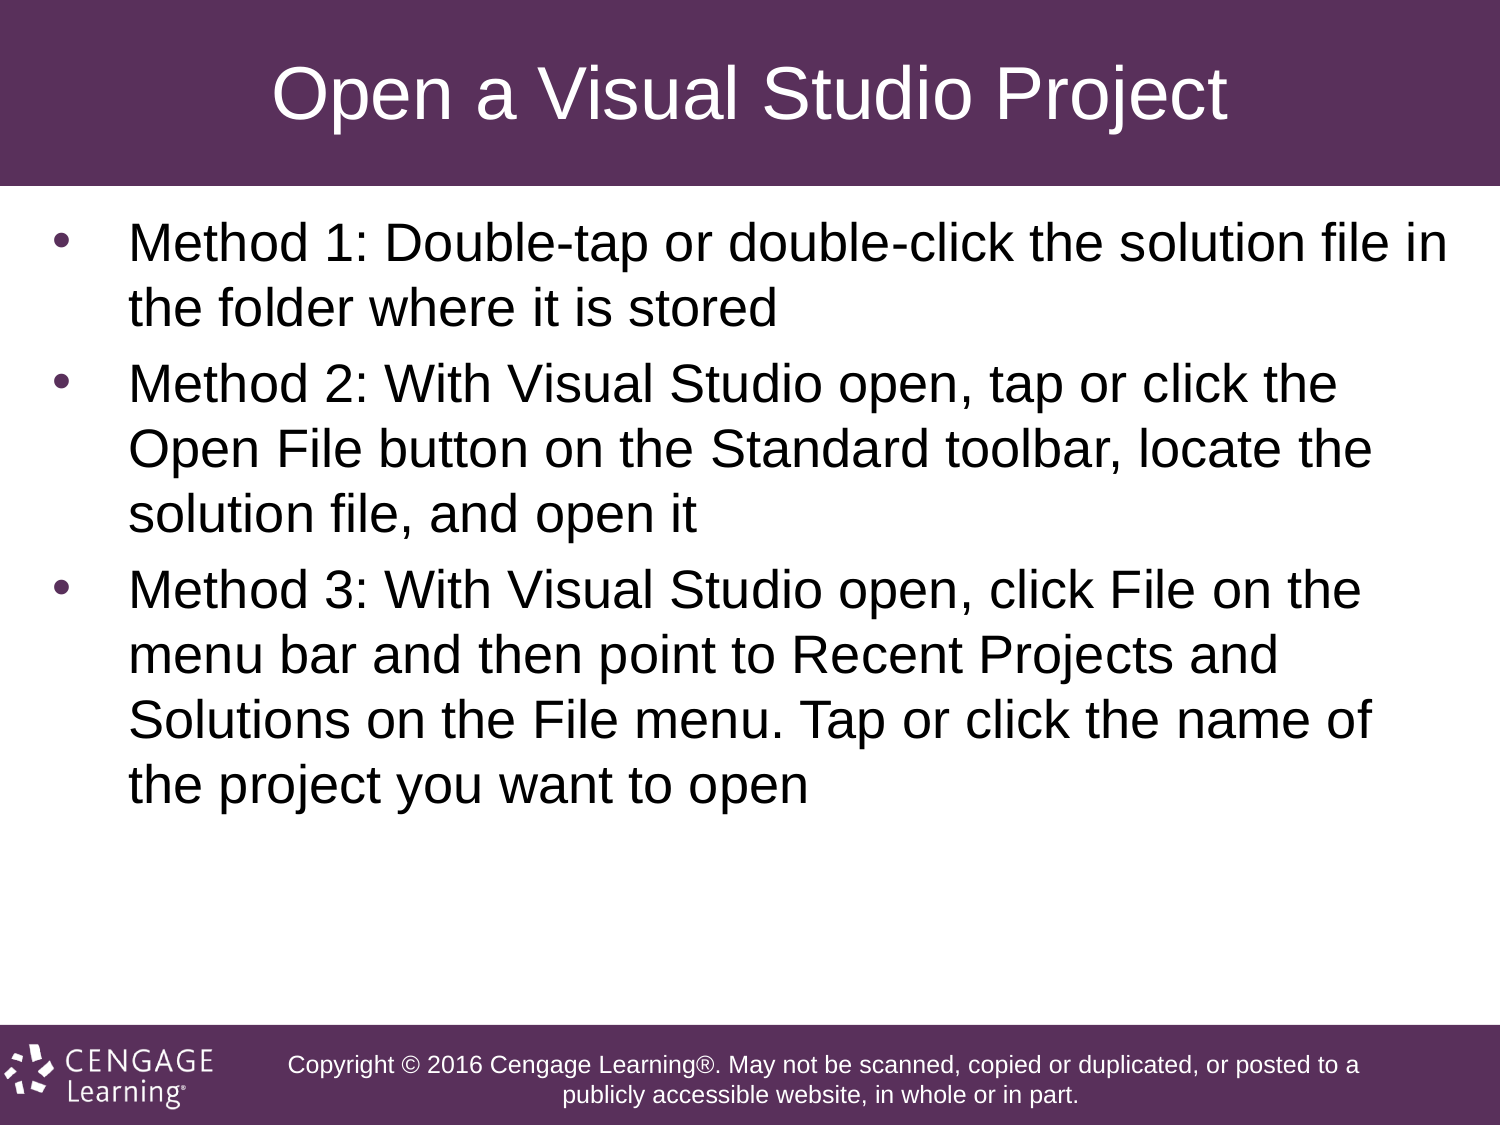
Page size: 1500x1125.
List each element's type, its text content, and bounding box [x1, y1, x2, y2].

title Open a Visual Studio Project [7, 4, 1493, 175]
picture [0, 1040, 216, 1113]
list Method 1: Double-tap or double-click the solution file in the folder where it is stored Method 2: With Visual Studio open, tap or click the Open File button on the Standard toolbar, locate the solution file, and open it Method 3: With Visual Studio open, click File on the menu bar and then point to Recent Projects and Solutions on the File menu. Tap or click the name of the project you want to open [37, 200, 1475, 1013]
